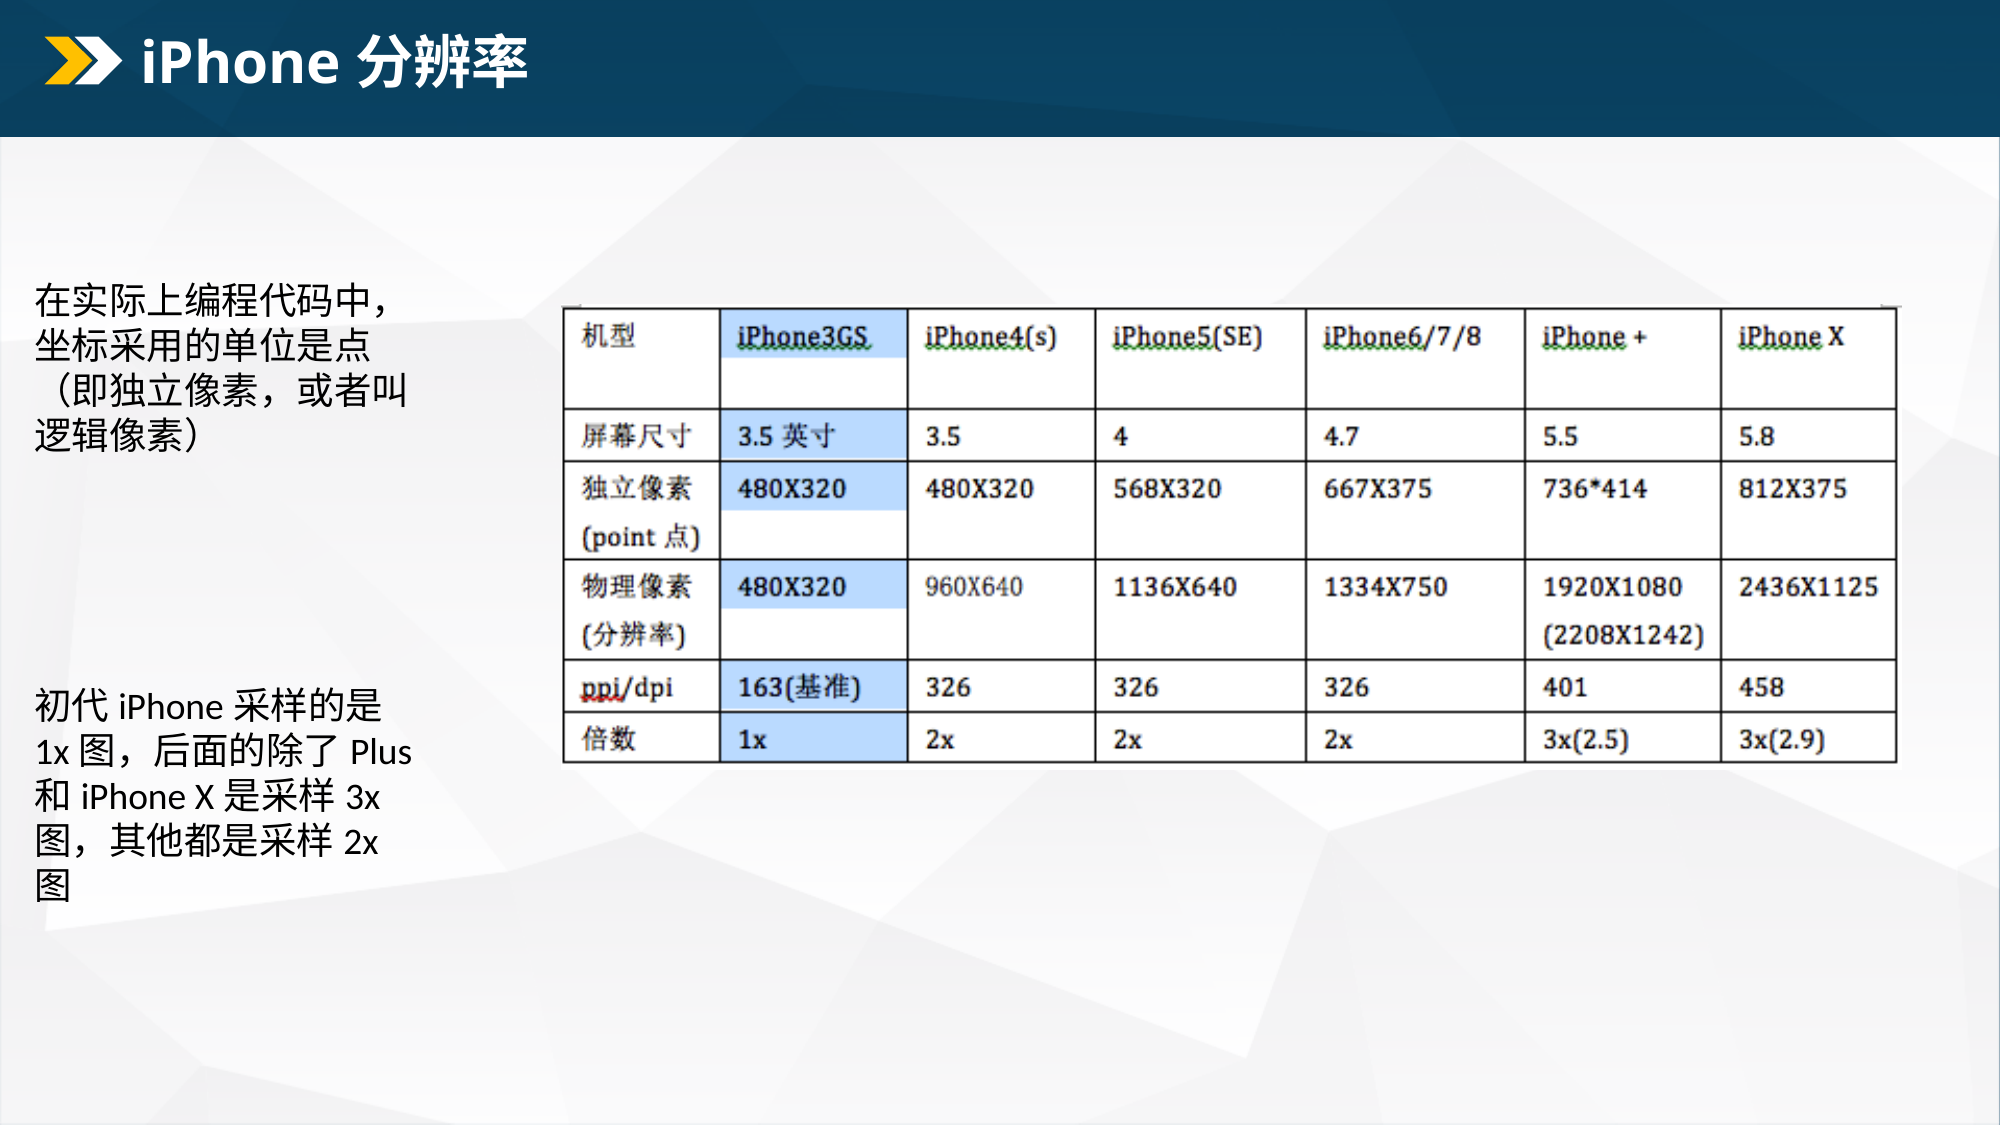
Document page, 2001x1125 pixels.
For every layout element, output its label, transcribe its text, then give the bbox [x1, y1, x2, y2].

text_box 在实际上编程代码中， 坐标采用的单位是点（即独立像素，或者叫逻辑像素） 初代iPhone采样的是1x图，后面的除了Plus和iPhone X是采样3x图，其他都是采样2x图 [19, 269, 435, 915]
text_box iPhone分辨率 [125, 17, 545, 103]
picture [0, 0, 2000, 1125]
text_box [44, 36, 123, 85]
